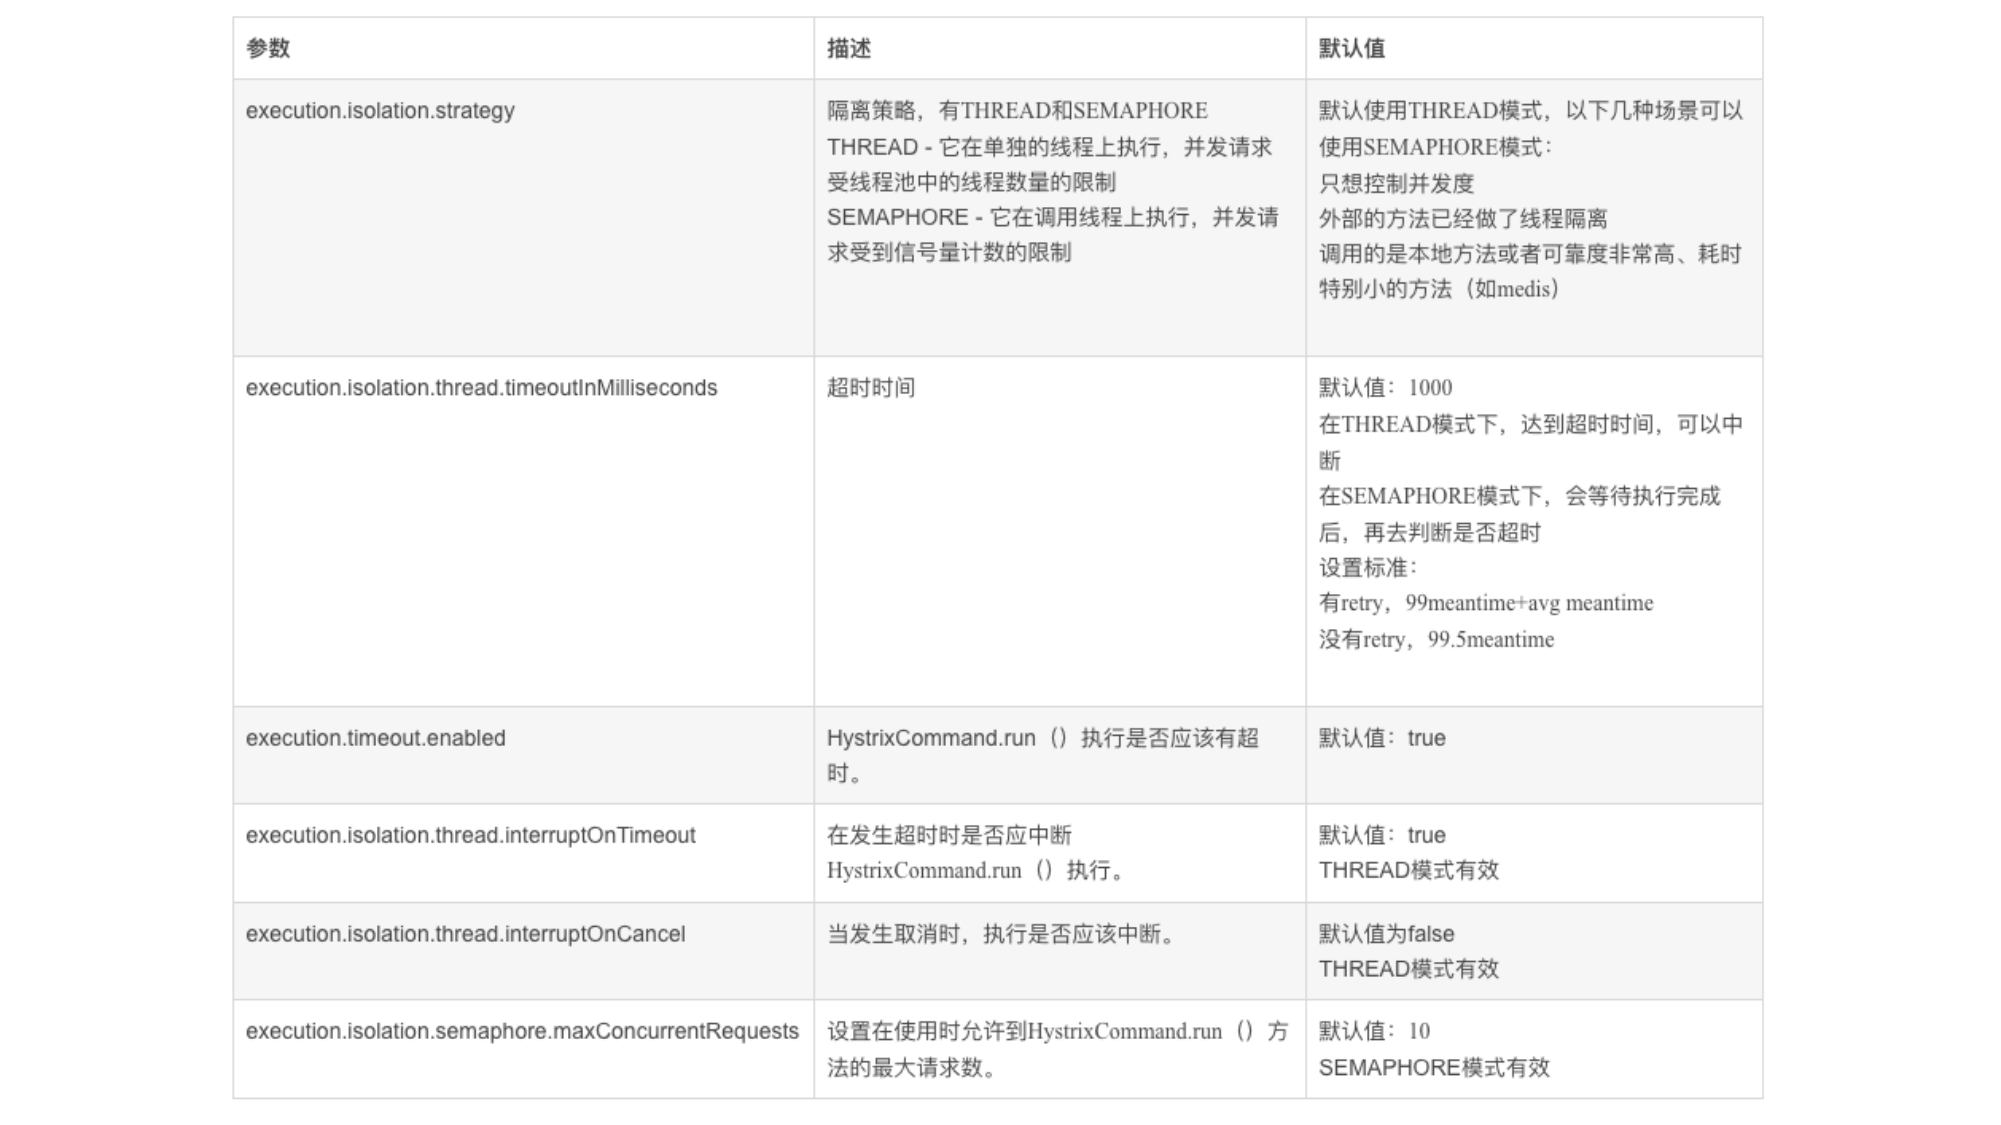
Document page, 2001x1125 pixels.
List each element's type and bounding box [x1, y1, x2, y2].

picture [220, 0, 1780, 1125]
